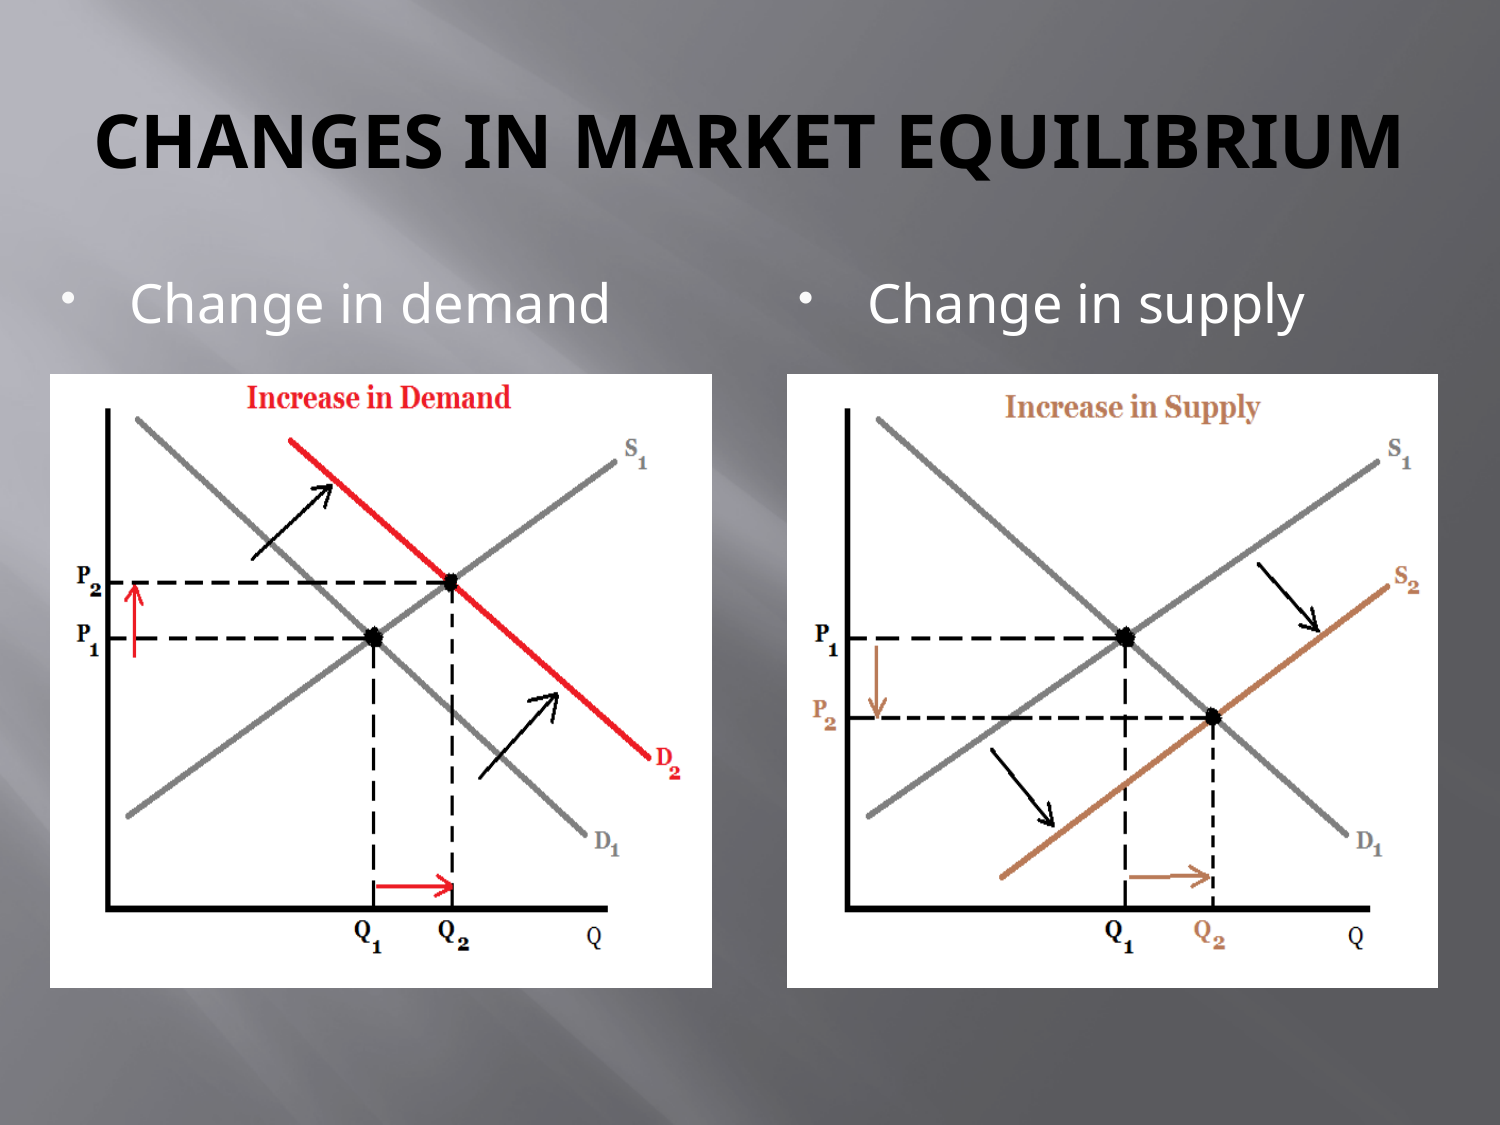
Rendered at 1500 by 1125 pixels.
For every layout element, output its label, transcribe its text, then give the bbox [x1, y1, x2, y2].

list Change in supply [762, 262, 1450, 1005]
picture [787, 374, 1438, 988]
list Change in demand [24, 262, 738, 1005]
picture [49, 374, 712, 988]
title CHANGES IN MARKET EQUILIBRIUM [75, 45, 1425, 233]
